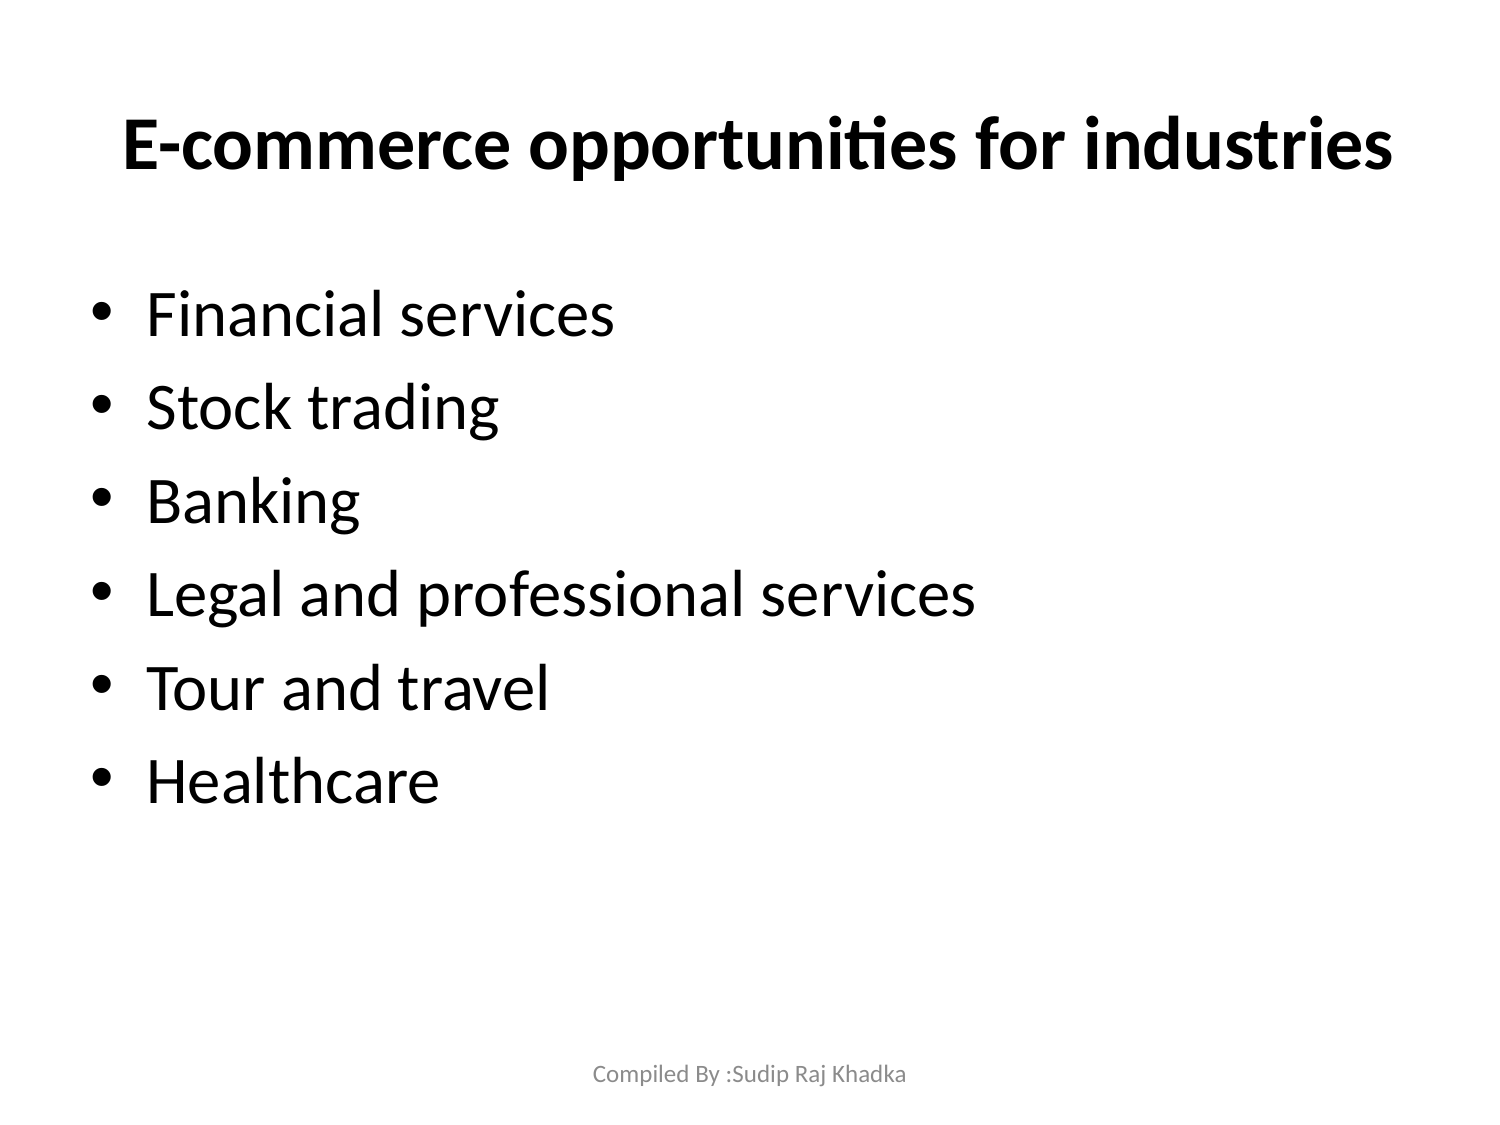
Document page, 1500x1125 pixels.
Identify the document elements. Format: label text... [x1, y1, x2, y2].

list Financial services Stock trading Banking Legal and professional services Tour and travel Healthcare [75, 262, 1425, 1005]
title E-commerce opportunities for industries [75, 45, 1425, 233]
footer Compiled By :Sudip Raj Khadka [512, 1042, 988, 1103]
